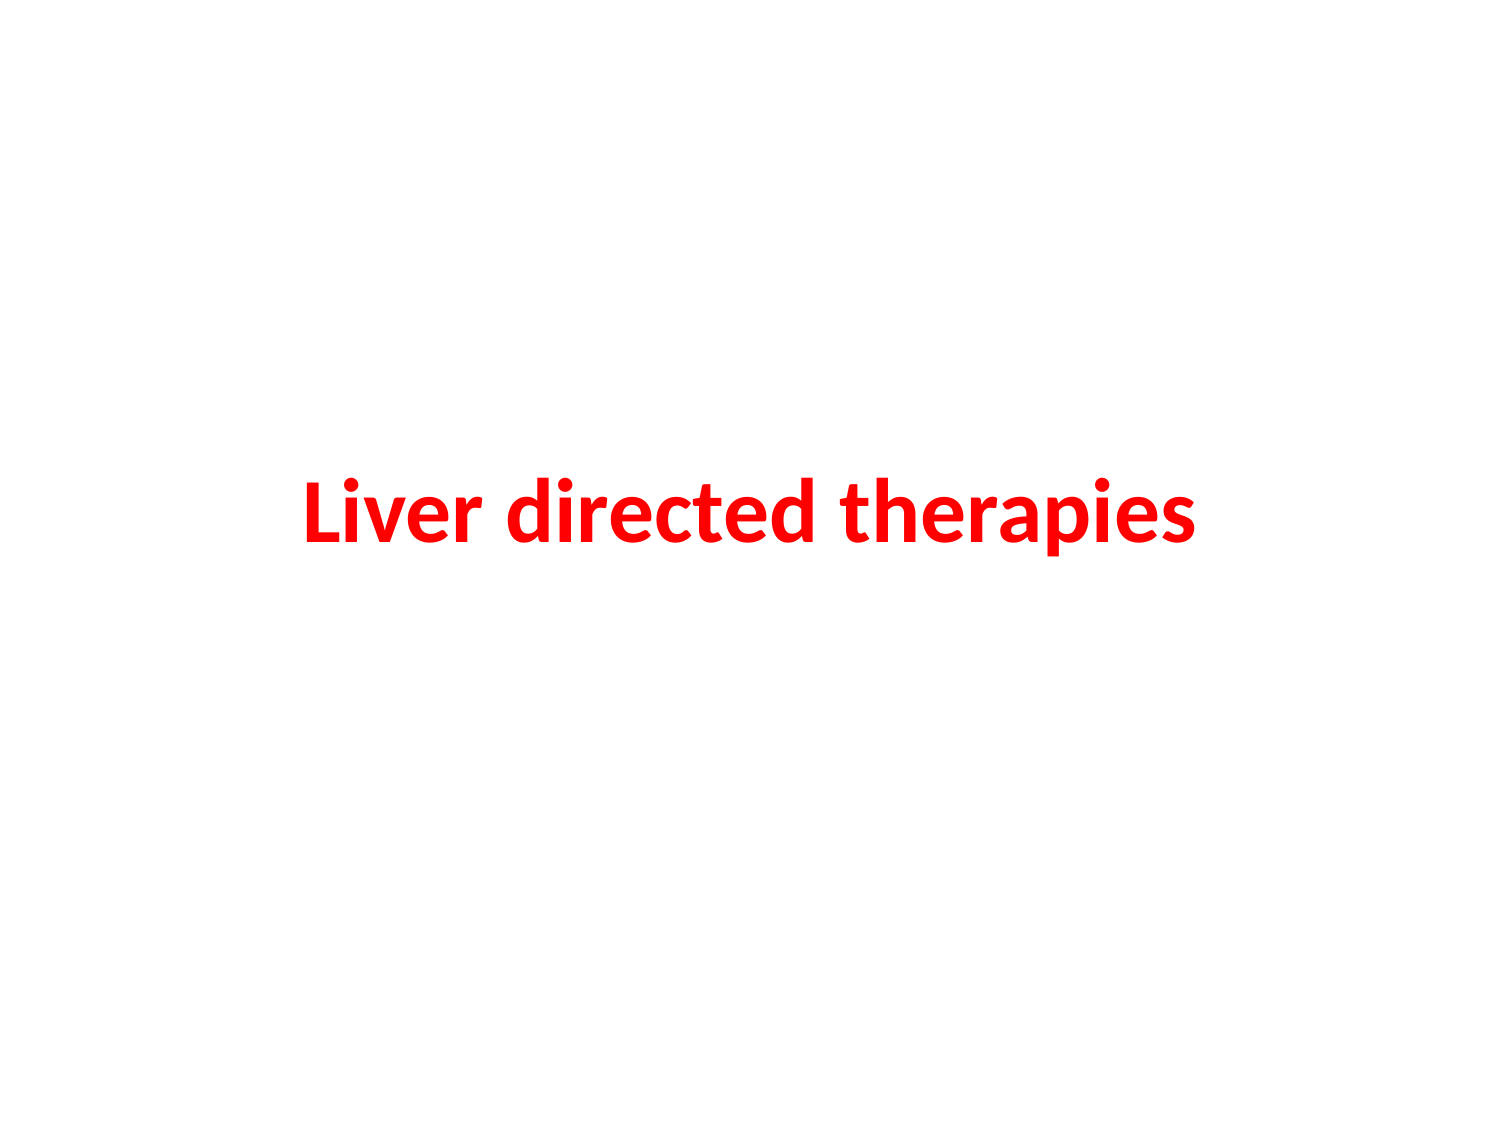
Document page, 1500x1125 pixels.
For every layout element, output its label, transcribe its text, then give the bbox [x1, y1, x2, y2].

title Liver directed therapies [75, 412, 1425, 600]
